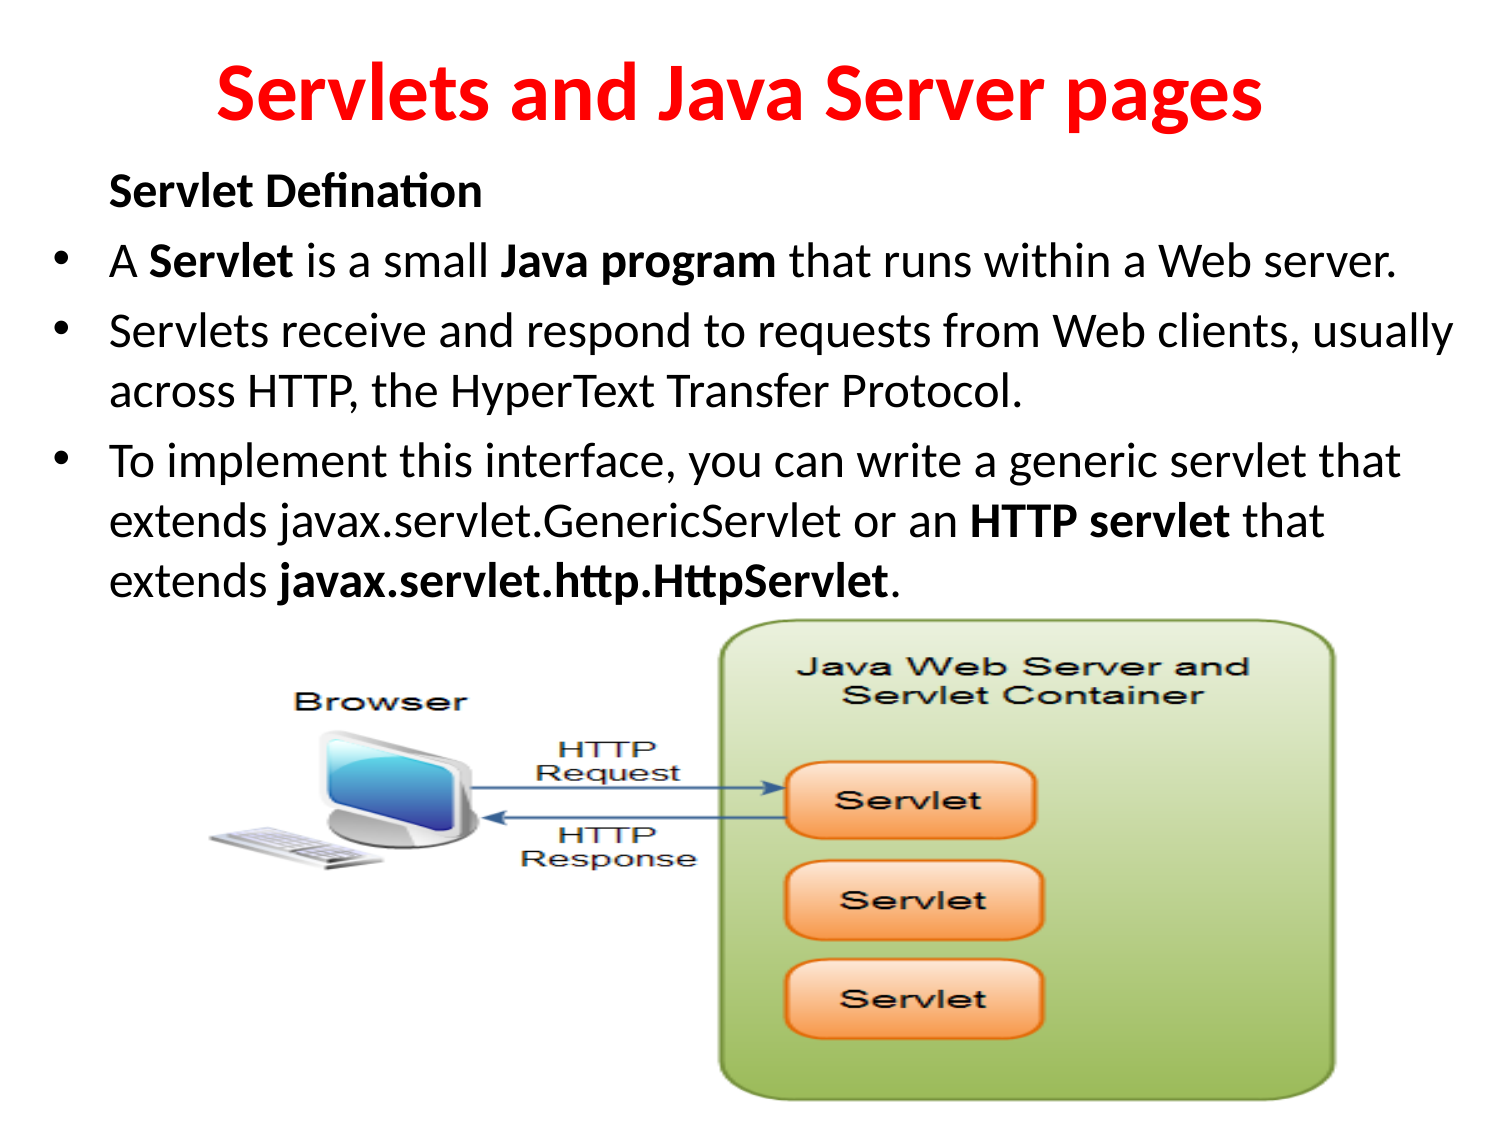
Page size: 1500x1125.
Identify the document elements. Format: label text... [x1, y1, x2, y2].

list Servlet Defination A Servlet is a small Java program that runs within a Web server. Servlets receive and respond to requests from Web clients, usually across HTTP, the HyperText Transfer Protocol. To implement this interface, you can write a generic servlet that extends javax.servlet.GenericServlet or an HTTP servlet that extends javax.servlet.http.HttpServlet. [37, 149, 1500, 1100]
title Servlets and Java Server pages [0, 12, 1500, 163]
picture [137, 599, 1376, 1125]
